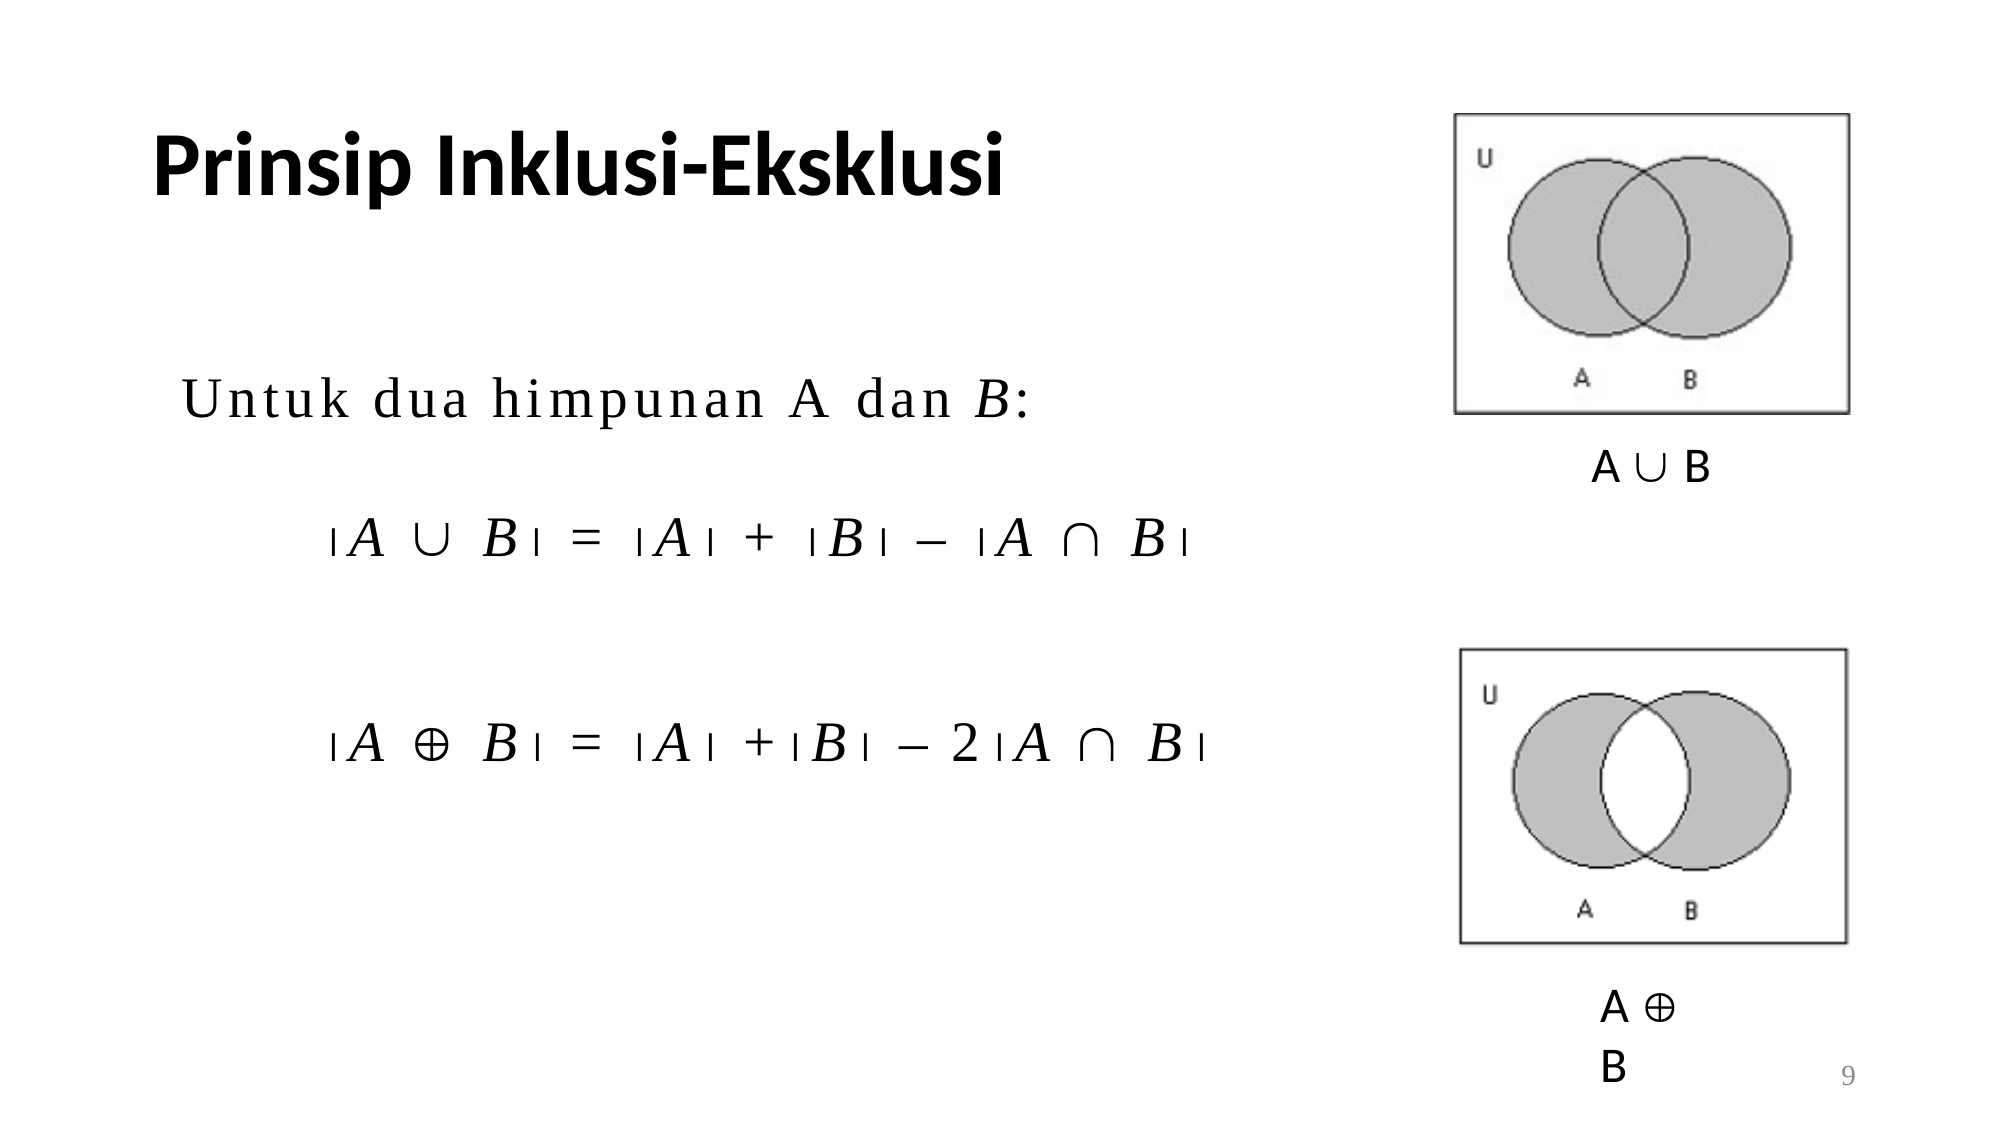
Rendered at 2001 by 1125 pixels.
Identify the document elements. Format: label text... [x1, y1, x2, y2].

slide_number 9 [1811, 747, 1856, 1125]
text_box Untuk dua himpunan A dan B: [179, 357, 1044, 429]
text_box A  B [1598, 970, 1720, 1093]
title Prinsip Inklusi-Eksklusi [150, 62, 1013, 253]
picture [1453, 113, 1853, 415]
picture [1458, 647, 1852, 947]
text_box A  B A  B = A + B – A  B A  B = A +B – 2A  B [319, 424, 1712, 774]
